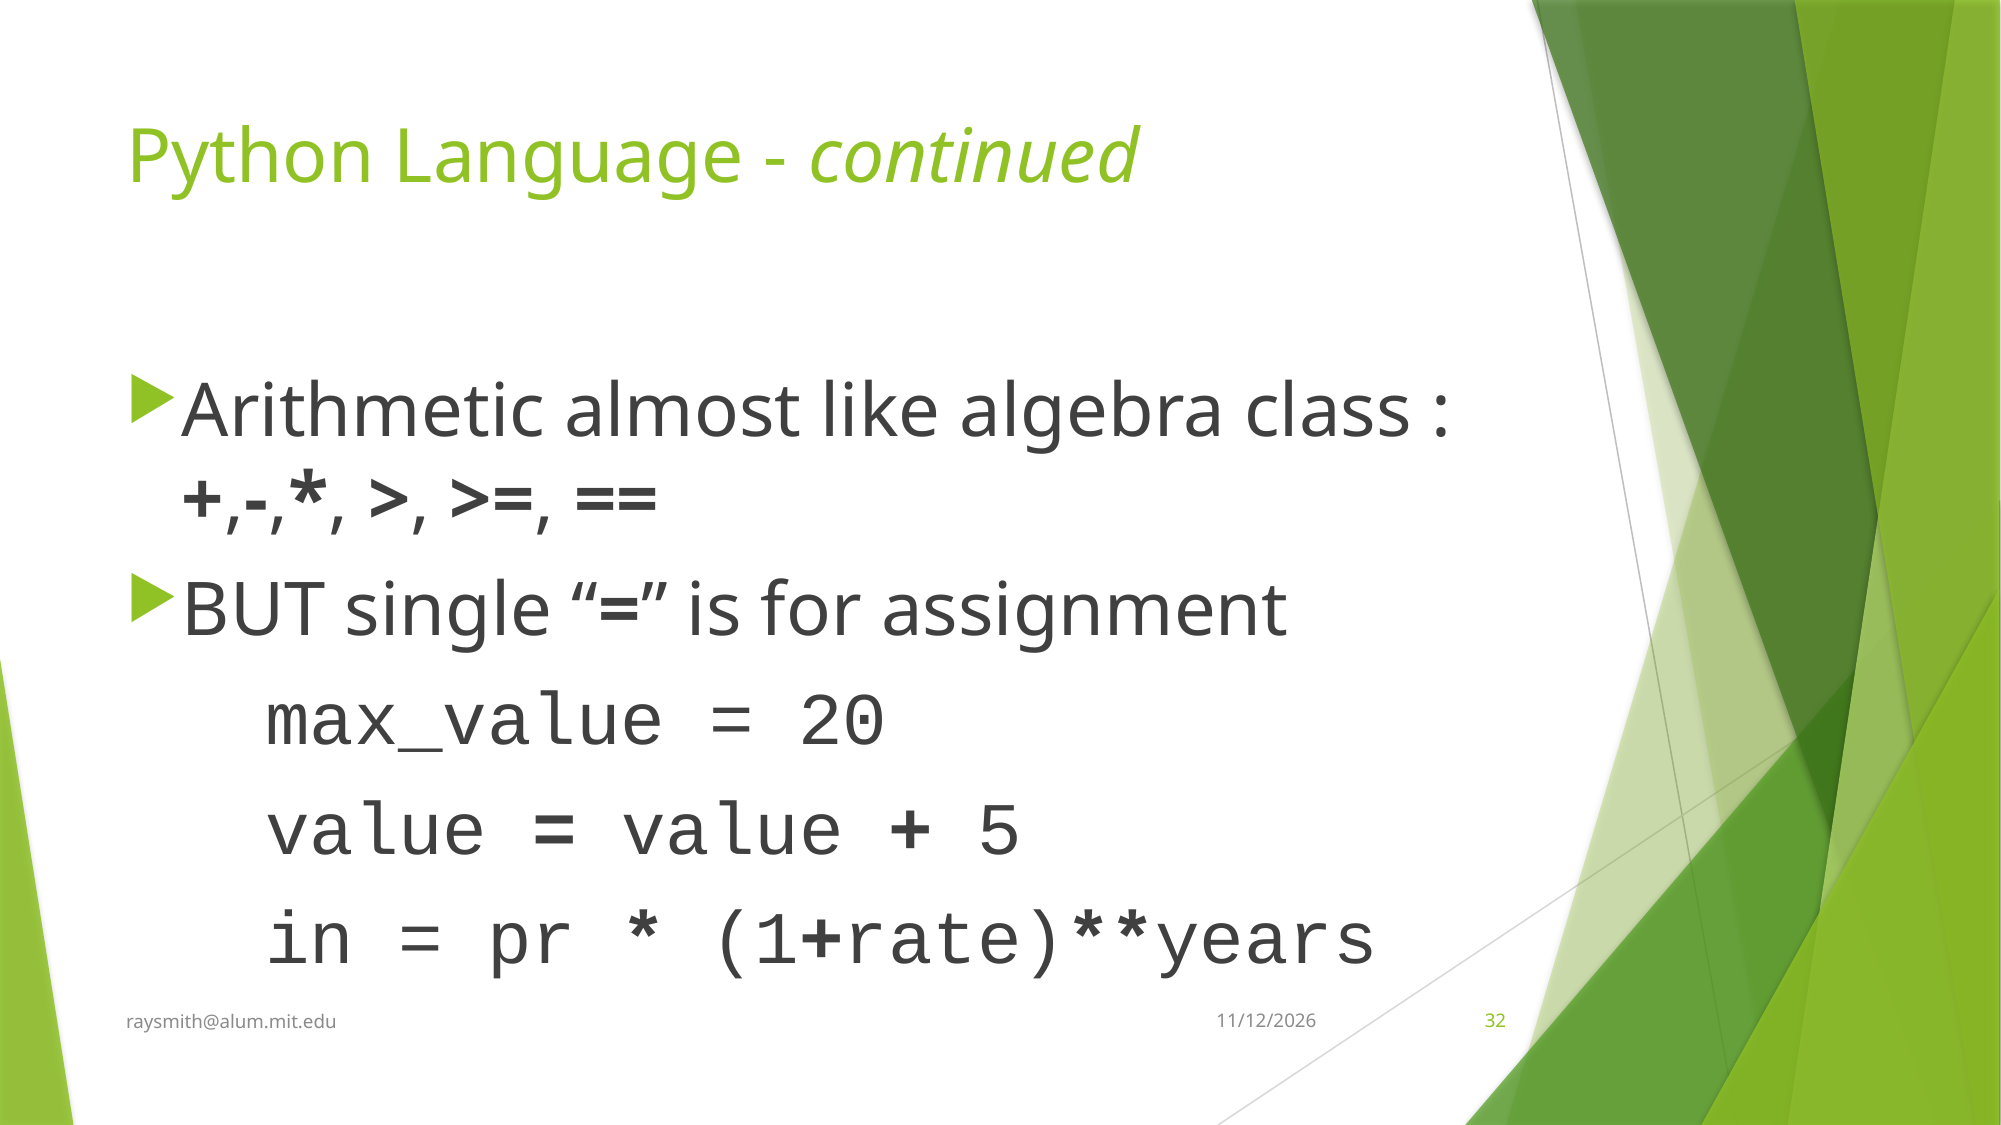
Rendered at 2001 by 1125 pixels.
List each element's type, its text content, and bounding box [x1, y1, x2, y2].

footer raysmith@alum.mit.edu [111, 991, 1145, 1051]
slide_number 32 [1409, 991, 1522, 1051]
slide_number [1181, 991, 1332, 1051]
list Arithmetic almost like algebra class : +,-,*, >, >=, == BUT single “=” is for assignment max_value = 20 value = value + 5 in = pr * (1+rate)**years [111, 354, 1522, 992]
title Python Language - continued [111, 99, 1522, 317]
